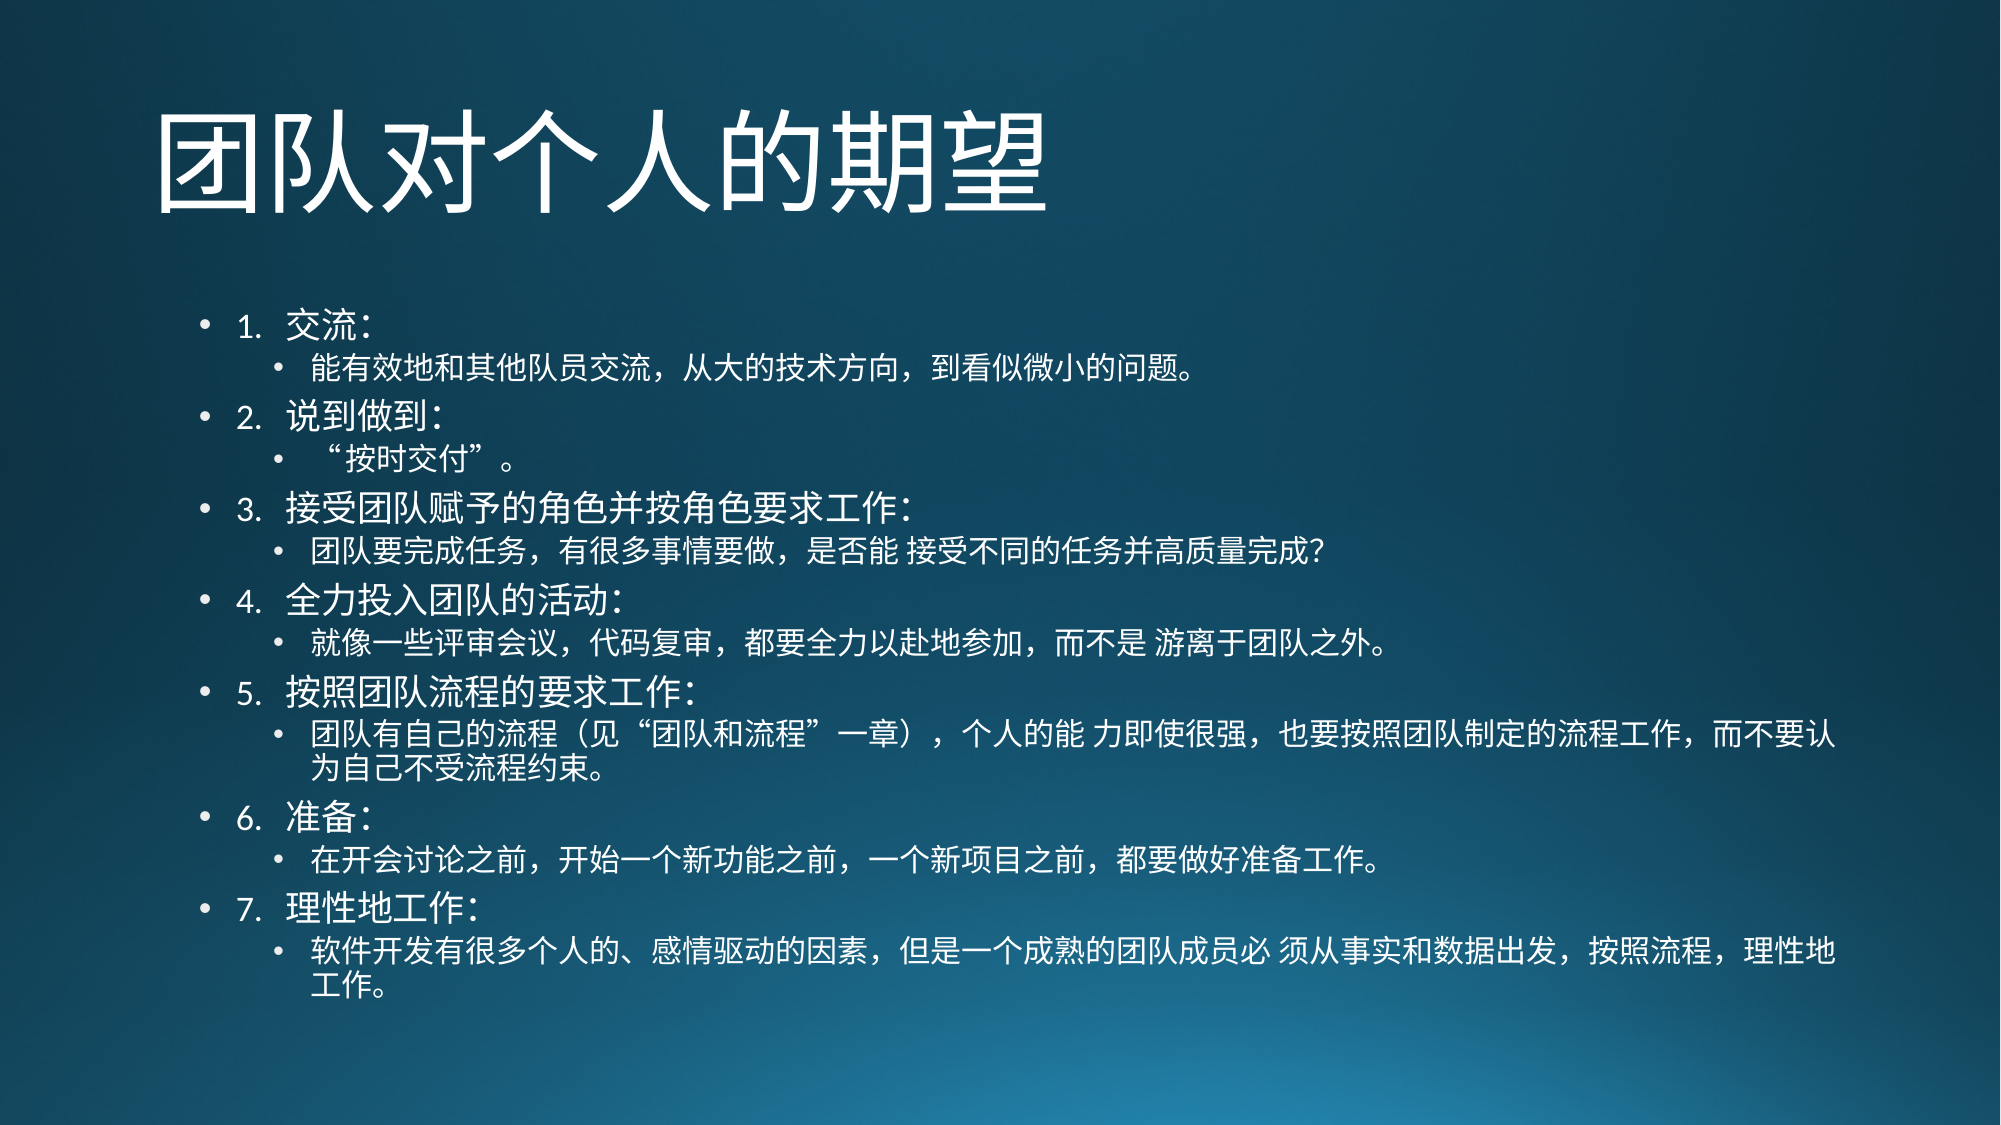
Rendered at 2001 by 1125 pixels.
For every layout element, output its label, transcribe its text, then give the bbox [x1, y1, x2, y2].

title 团队对个人的期望 [137, 59, 1863, 278]
picture [0, 0, 2001, 1125]
list 1. 交流： 能有效地和其他队员交流，从大的技术方向，到看似微小的问题。 2. 说到做到： “按时交付”。 3. 接受团队赋予的角色并按角色要求工作： 团队要完成任务，有很多事情要做，是否能 接受不同的任务并高质量完成？ 4. 全力投入团队的活动： 就像一些评审会议，代码复审，都要全力以赴地参加，而不是 游离于团队之外。 5. 按照团队流程的要求工作： 团队有自己的流程（见“团队和流程”一章），个人的能 力即使很强，也要按照团队制定的流程工作，而不要认为自己不受流程约束。 6. 准备： 在开会讨论之前，开始一个新功能之前，一个新项目之前，都要做好准备工作。 7. 理性地工作： 软件开发有很多个人的、感情驱动的因素，但是一个成熟的团队成员必 须从事实和数据出发，按照流程，理性地工作。 [183, 299, 1863, 1014]
